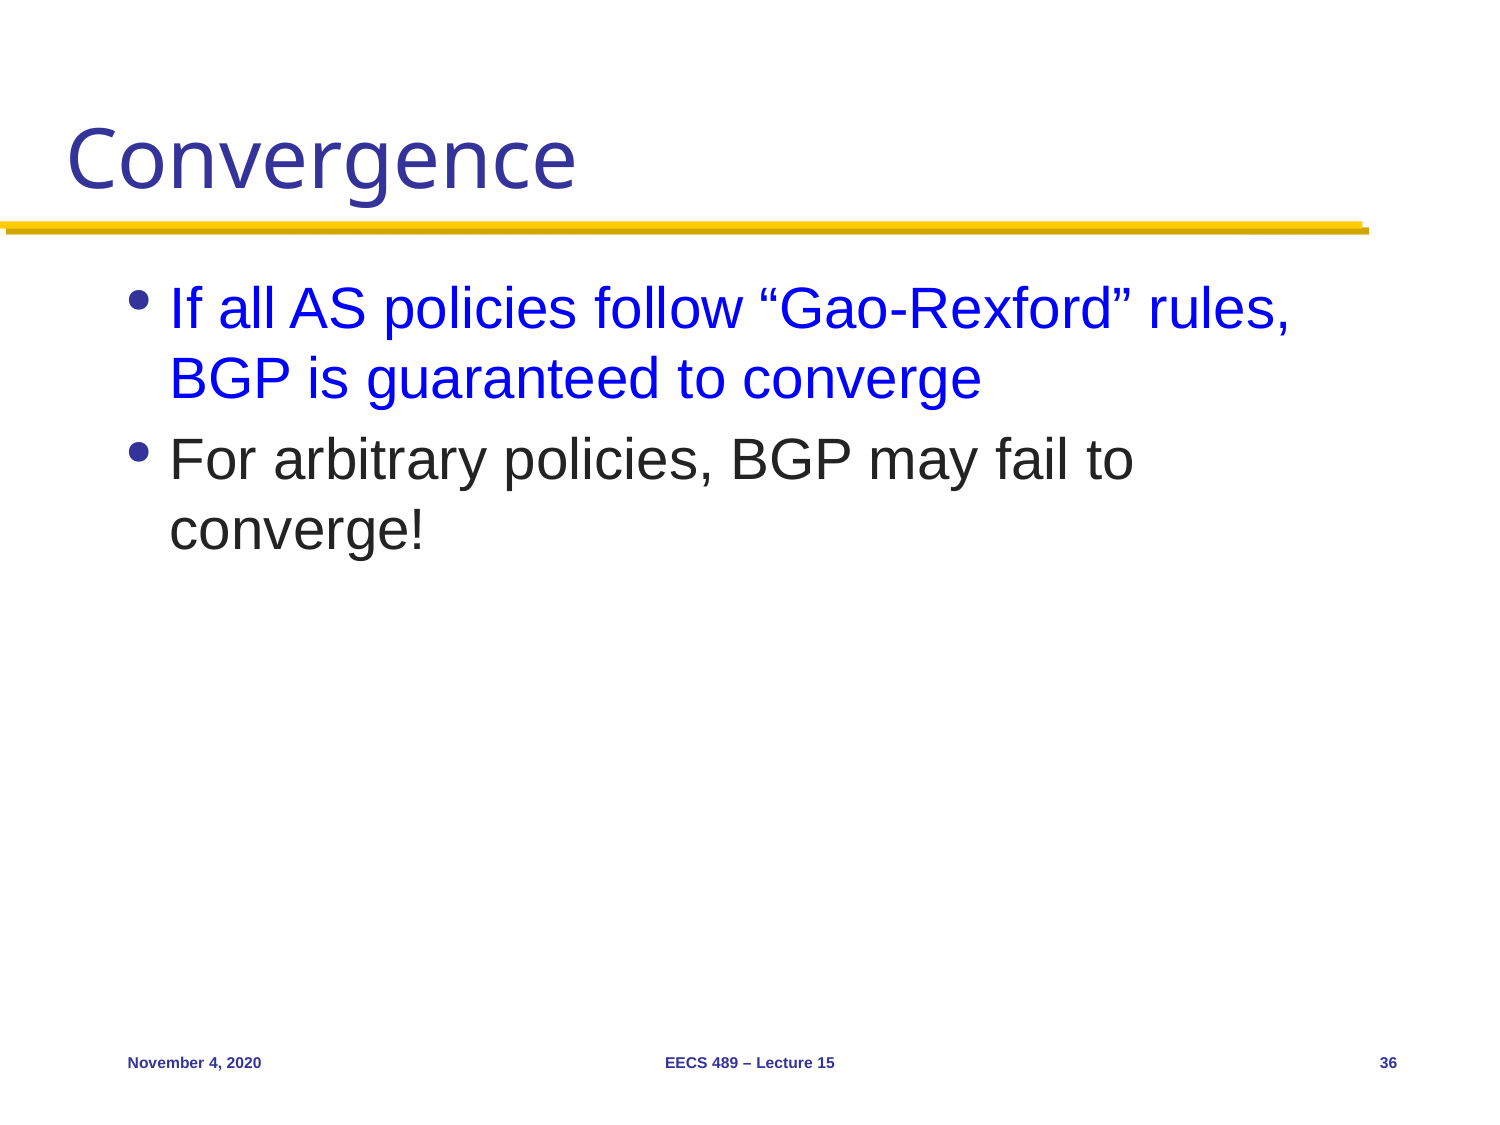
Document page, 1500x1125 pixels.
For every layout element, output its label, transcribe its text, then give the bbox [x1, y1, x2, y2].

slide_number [112, 1024, 426, 1101]
footer EECS 489 – Lecture 15 [512, 1024, 988, 1101]
list If all AS policies follow “Gao-Rexford” rules, BGP is guaranteed to converge For arbitrary policies, BGP may fail to converge! [112, 262, 1413, 988]
slide_number 36 [1312, 1024, 1413, 1101]
title Convergence [49, 24, 1451, 213]
